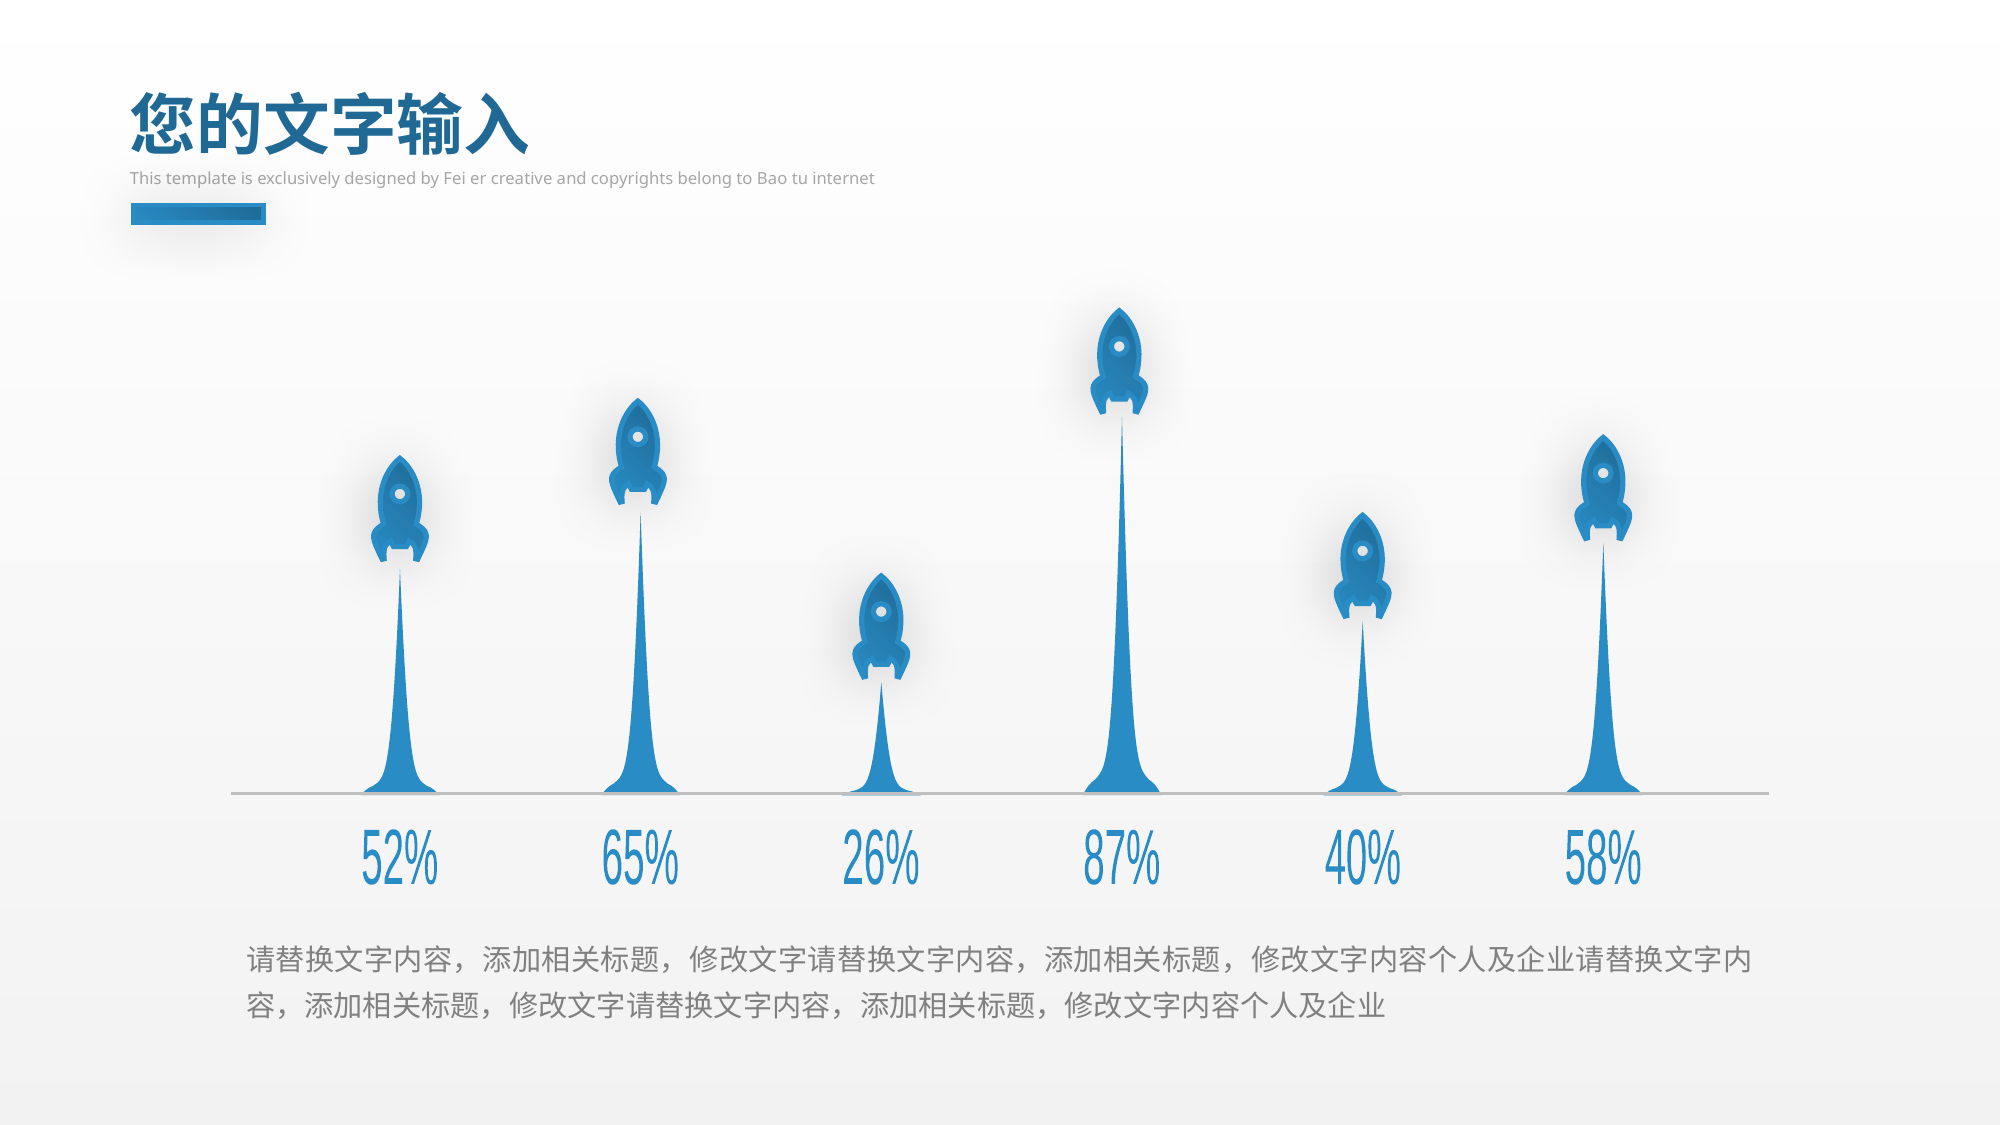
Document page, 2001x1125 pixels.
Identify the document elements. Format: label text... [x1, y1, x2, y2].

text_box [360, 416, 1643, 793]
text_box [115, 75, 998, 223]
text_box [624, 399, 652, 416]
text_box 请替换文字内容，添加相关标题，修改文字请替换文字内容，添加相关标题，修改文字内容个人及企业请替换文字内容，添加相关标题，修改文字请替换文字内容，添加相关标题，修改文字内容个人及企业 [231, 923, 1769, 1030]
text_box [1092, 309, 1147, 413]
